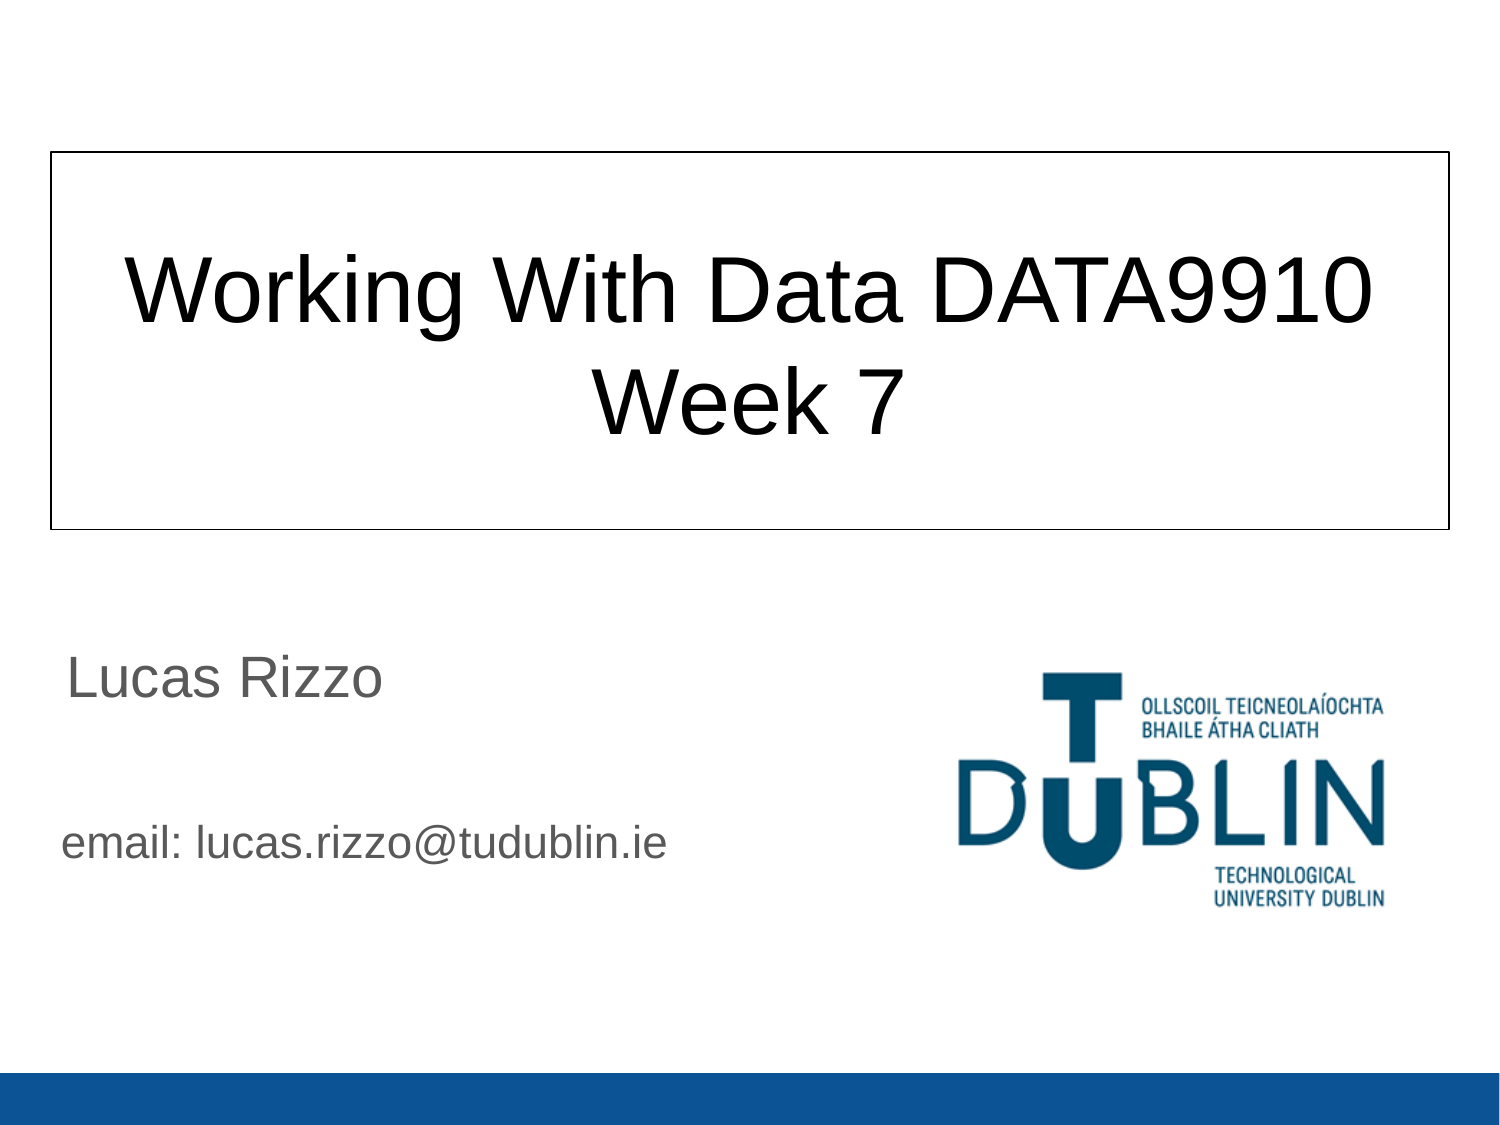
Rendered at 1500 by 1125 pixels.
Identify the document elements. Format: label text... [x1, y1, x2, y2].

subtitle email: lucas.rizzo@tudublin.ie [45, 797, 892, 971]
picture [894, 614, 1450, 965]
title Working With Data DATA9910 Week 7 [50, 151, 1450, 530]
subtitle Lucas Rizzo [51, 624, 889, 797]
